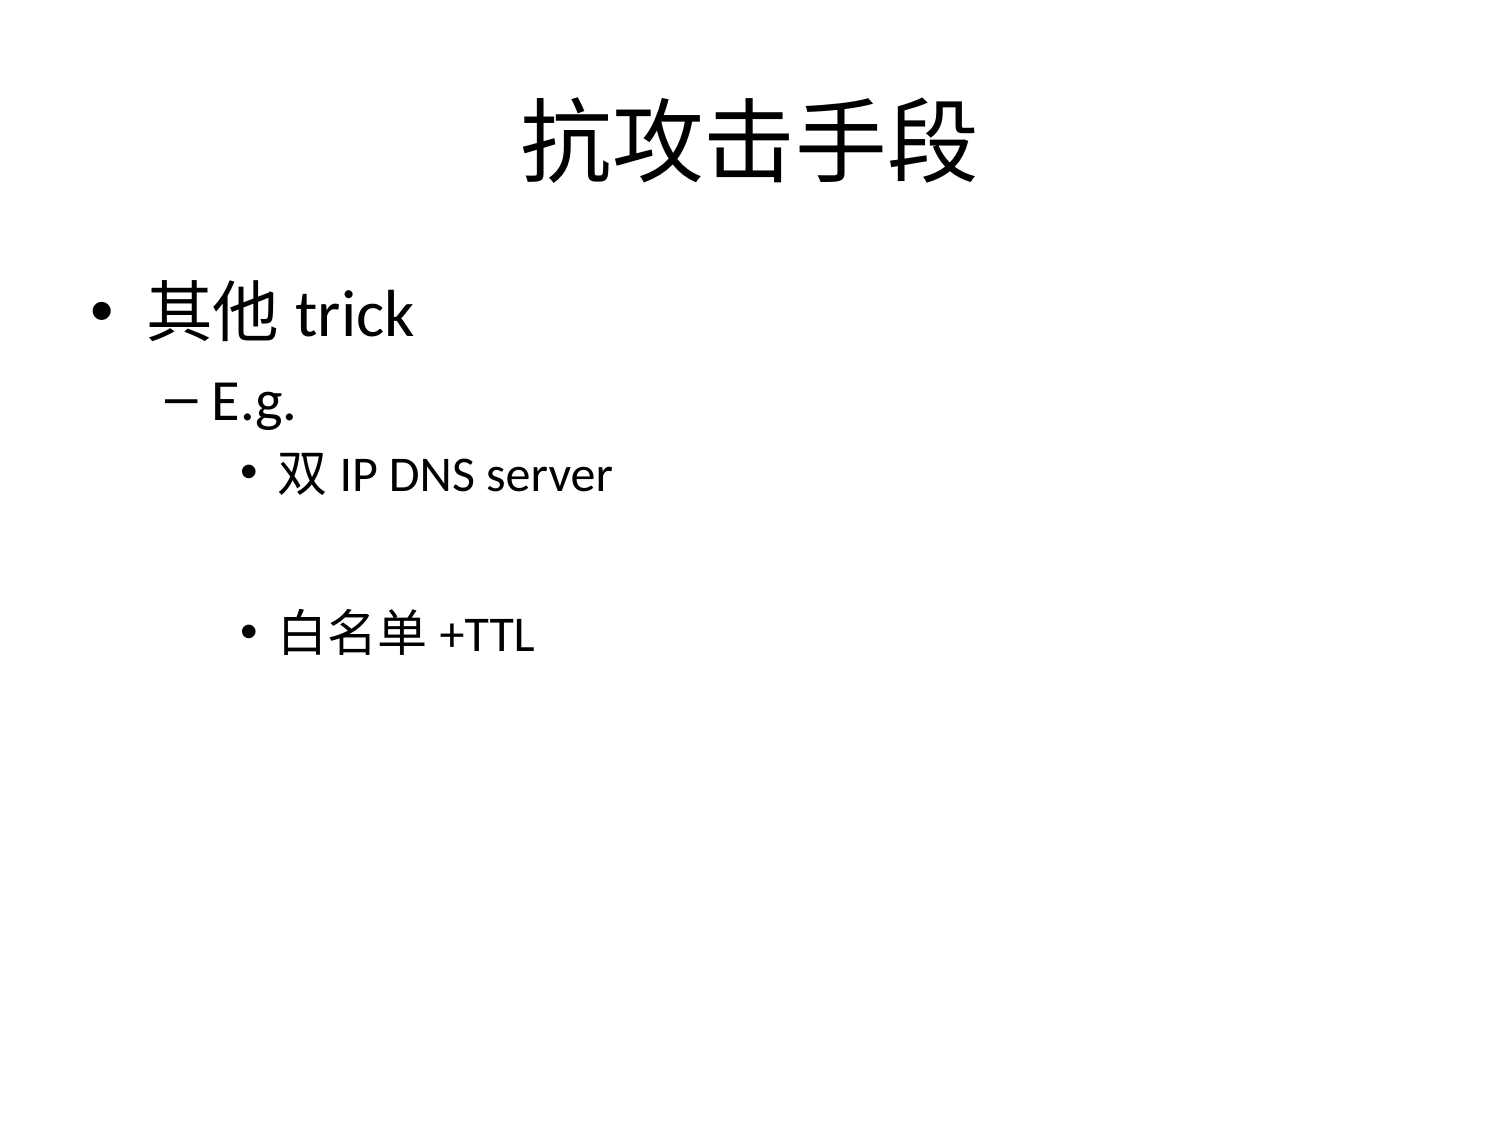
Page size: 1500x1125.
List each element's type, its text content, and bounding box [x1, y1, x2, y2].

title 抗攻击手段 [75, 45, 1425, 233]
list 其他trick E.g. 双IP DNS server 白名单+TTL [75, 262, 1425, 1005]
